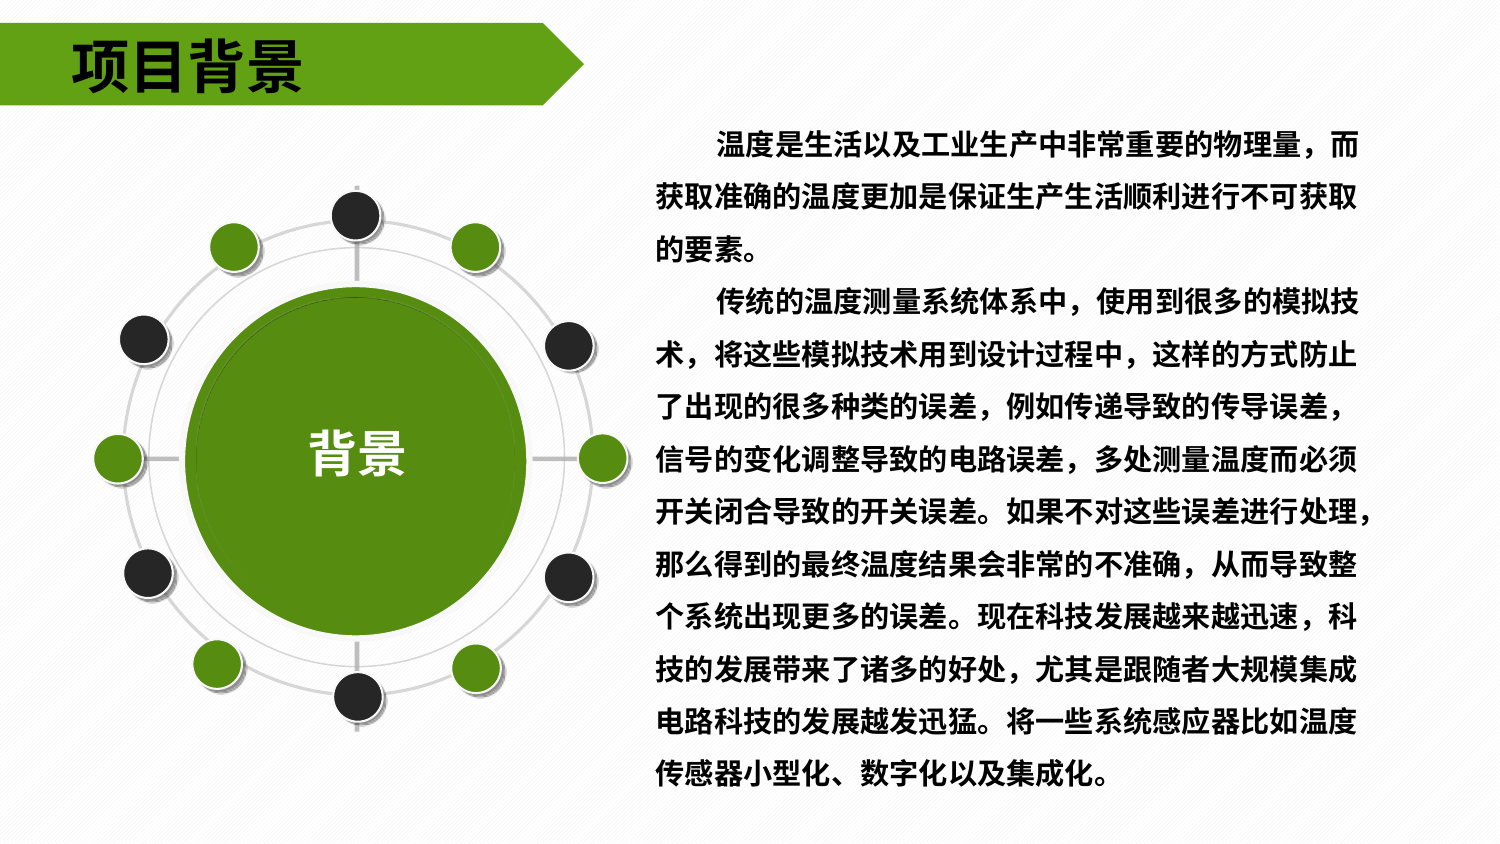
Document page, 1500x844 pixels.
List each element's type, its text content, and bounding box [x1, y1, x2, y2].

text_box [330, 190, 381, 241]
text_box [208, 222, 259, 273]
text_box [92, 433, 144, 484]
text_box 温度是生活以及工业生产中非常重要的物理量，而获取准确的温度更加是保证生产生活顺利进行不可获取的要素。 传统的温度测量系统体系中，使用到很多的模拟技术，将这些模拟技术用到设计过程中，这样的方式防止了出现的很多种类的误差，例如传递导致的传导误差，信号的变化调整导致的电路误差，多处测量温度而必须开关闭合导致的开关误差。如果不对这些误差进行处理，那么得到的最终温度结果会非常的不准确，从而导致整个系统出现更多的误差。现在科技发展越来越迅速，科技的发展带来了诸多的好处，尤其是跟随者大规模集成电路科技的发展越发迅猛。将一些系统感应器比如温度传感器小型化、数字化以及集成化。 [643, 102, 1388, 797]
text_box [332, 671, 383, 722]
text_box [192, 639, 243, 690]
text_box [118, 314, 169, 365]
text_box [577, 433, 628, 484]
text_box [543, 320, 594, 371]
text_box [97, 185, 617, 732]
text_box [450, 222, 501, 273]
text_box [122, 548, 174, 599]
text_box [0, 22, 681, 109]
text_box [181, 283, 530, 639]
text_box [450, 643, 502, 694]
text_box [543, 552, 594, 603]
